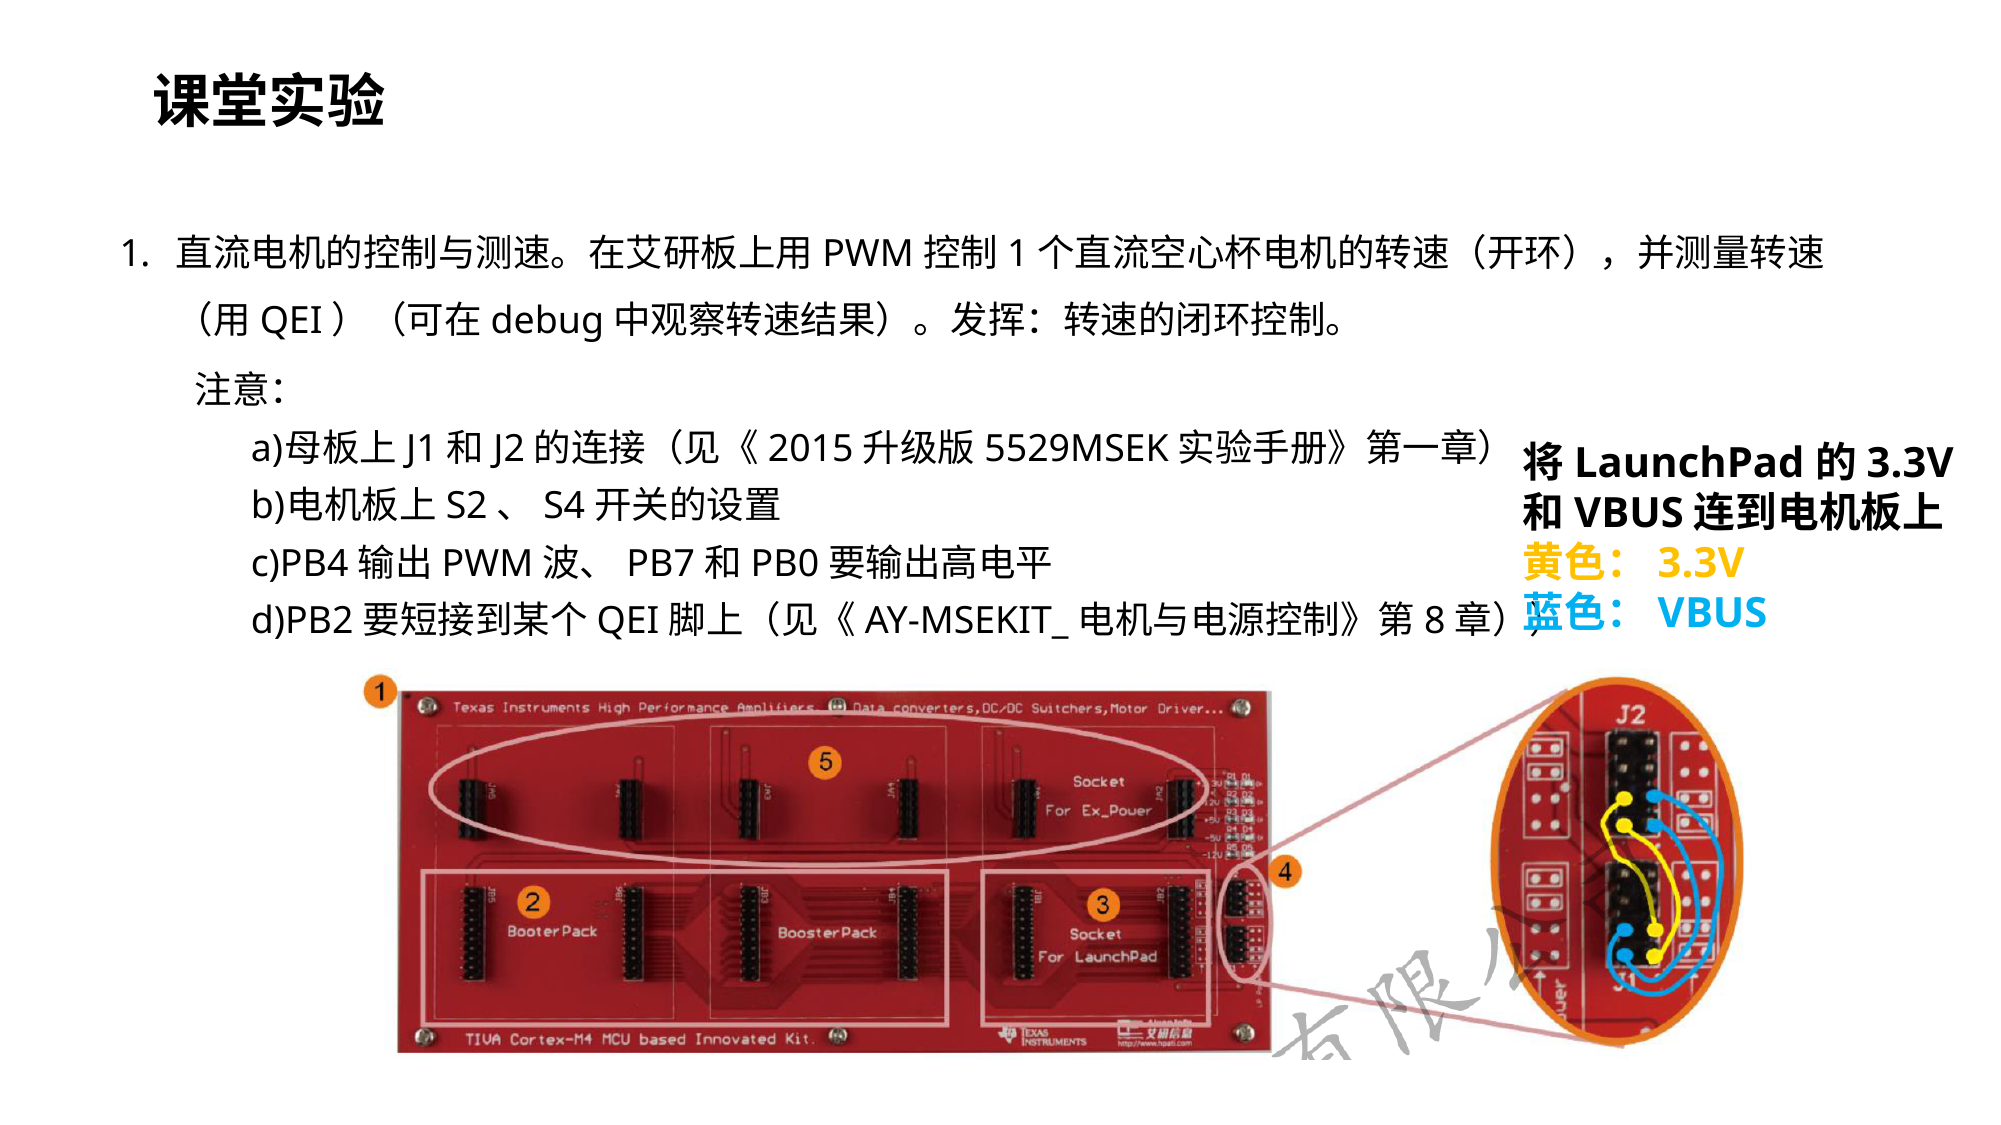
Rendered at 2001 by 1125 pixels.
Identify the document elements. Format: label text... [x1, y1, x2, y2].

text_box 将LaunchPad的3.3V和VBUS连到电机板上 黄色：3.3V 蓝色：VBUS [1507, 428, 2000, 643]
title 课堂实验 [137, 59, 1796, 148]
text_box 直流电机的控制与测速。在艾研板上用PWM控制1个直流空心杯电机的转速（开环），并测量转速（用QEI）（可在debug中观察转速结果）。发挥：转速的闭环控制。 注意： 母板上J1和J2的连接（见《2015升级版5529MSEK实验手册》第一章） 电机板上S2、S4开关的设置 PB4输出PWM波、PB7和PB0要输出高电平 PB2要短接到某个QEI脚上（见《AY-MSEKIT_电机与电源控制》第8章）） [104, 198, 1866, 752]
picture [357, 668, 1761, 1060]
